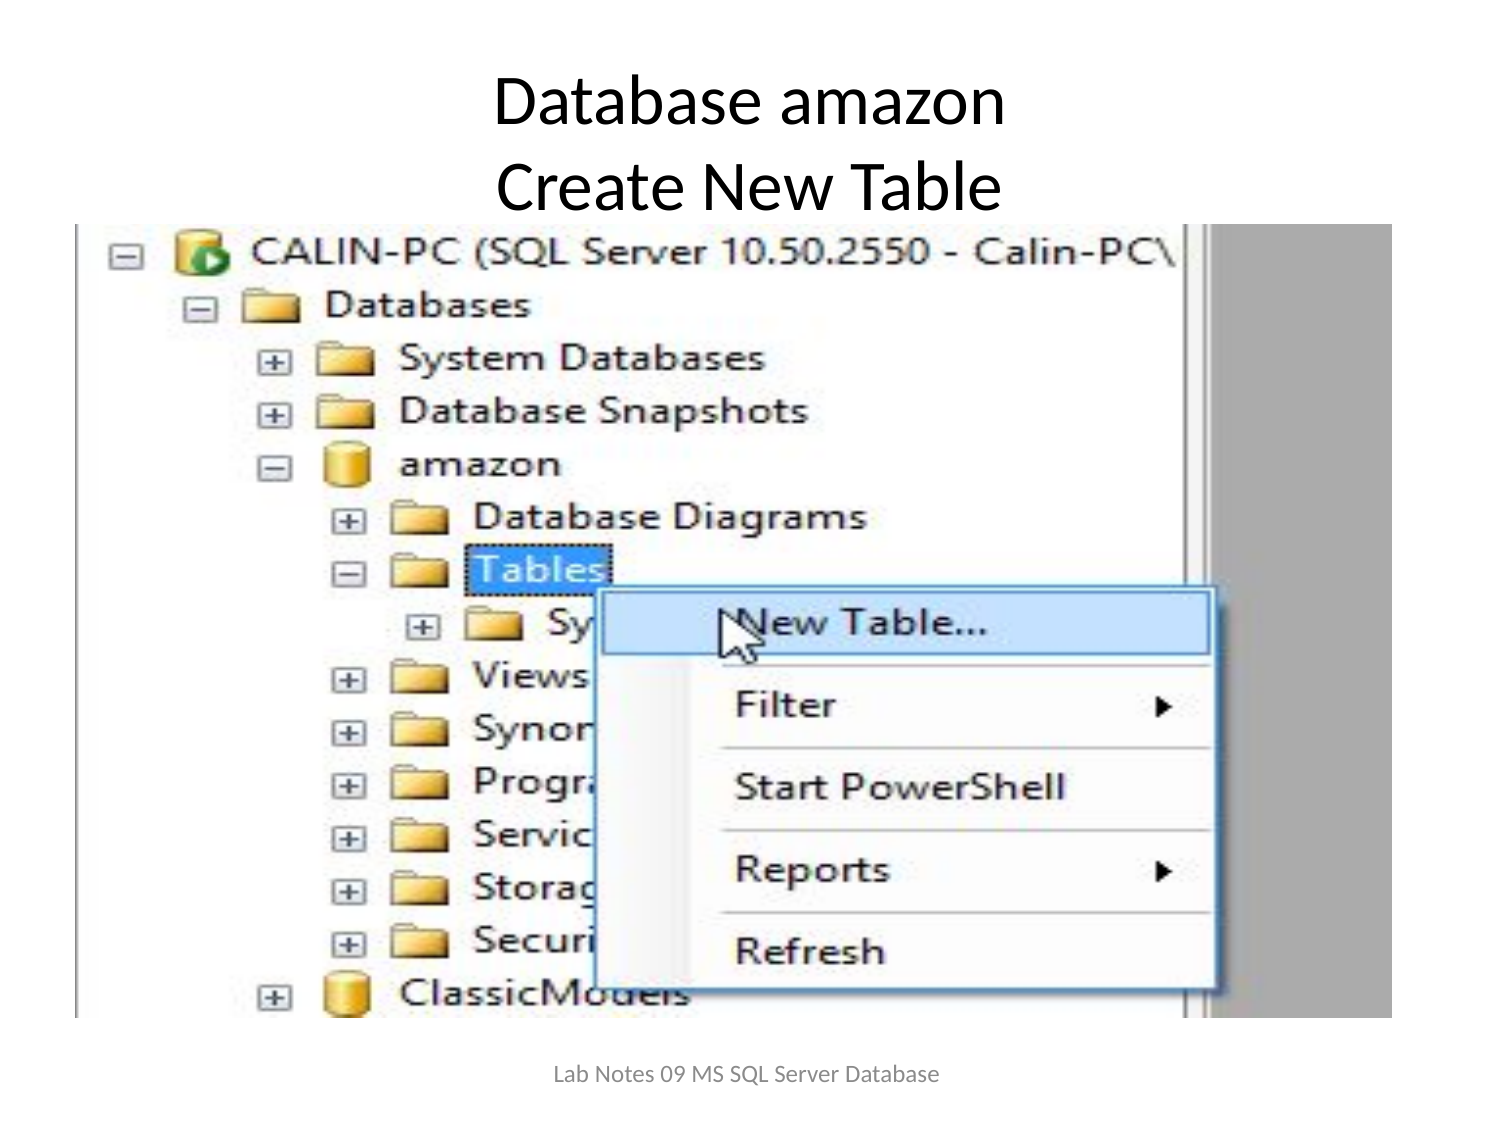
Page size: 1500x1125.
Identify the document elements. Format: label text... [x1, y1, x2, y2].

footer Lab Notes 09 MS SQL Server Database [512, 1042, 988, 1103]
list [74, 224, 1392, 1019]
title Database amazon Create New Table [75, 45, 1425, 233]
